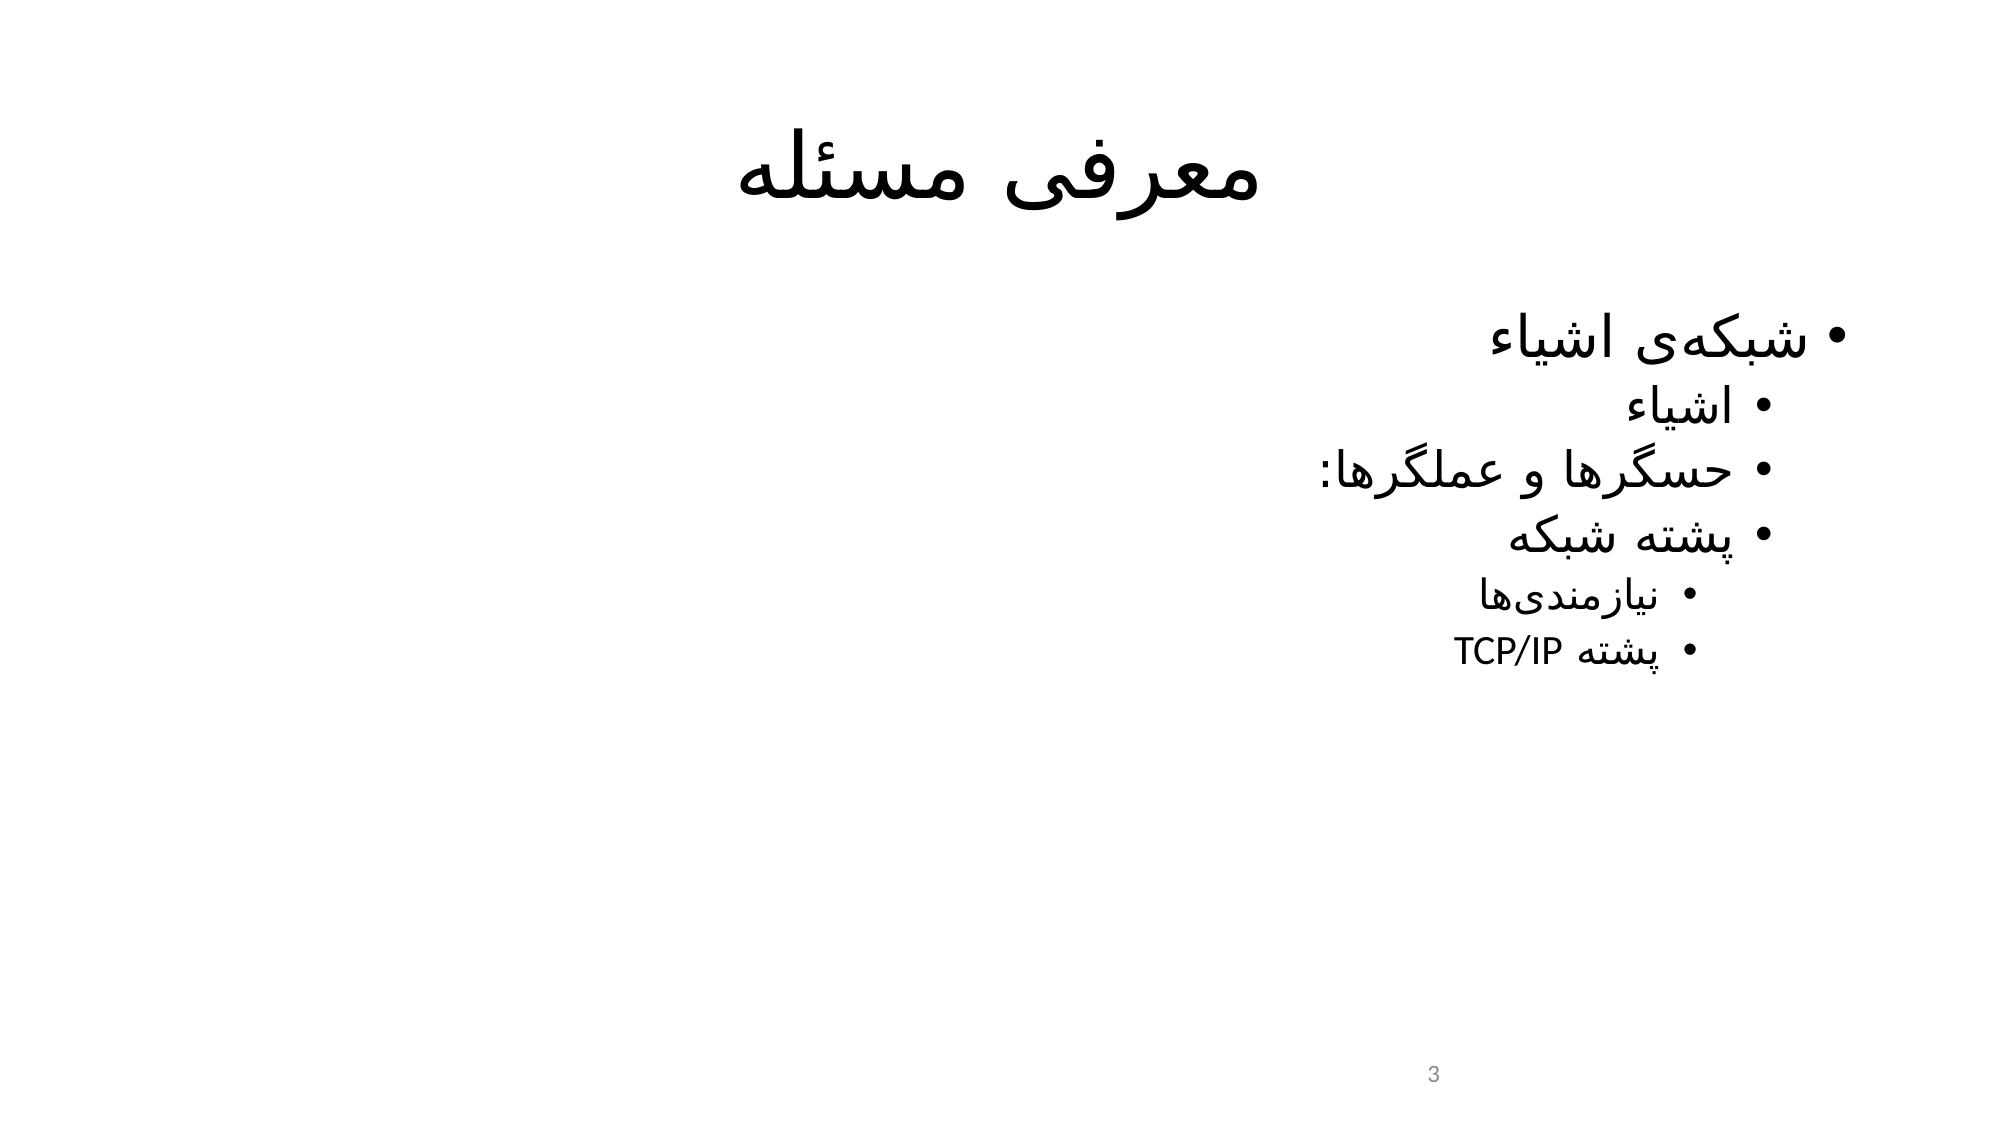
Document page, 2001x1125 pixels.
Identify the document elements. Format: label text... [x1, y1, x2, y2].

slide_number 3 [1412, 1042, 1863, 1103]
title معرفی مسئله [137, 59, 1863, 278]
list شبکه‌ی اشیاء اشیاء حسگرها و عملگرها: پشته شبکه نیازمندی‌ها پشته‌ TCP/IP [137, 299, 1863, 1014]
